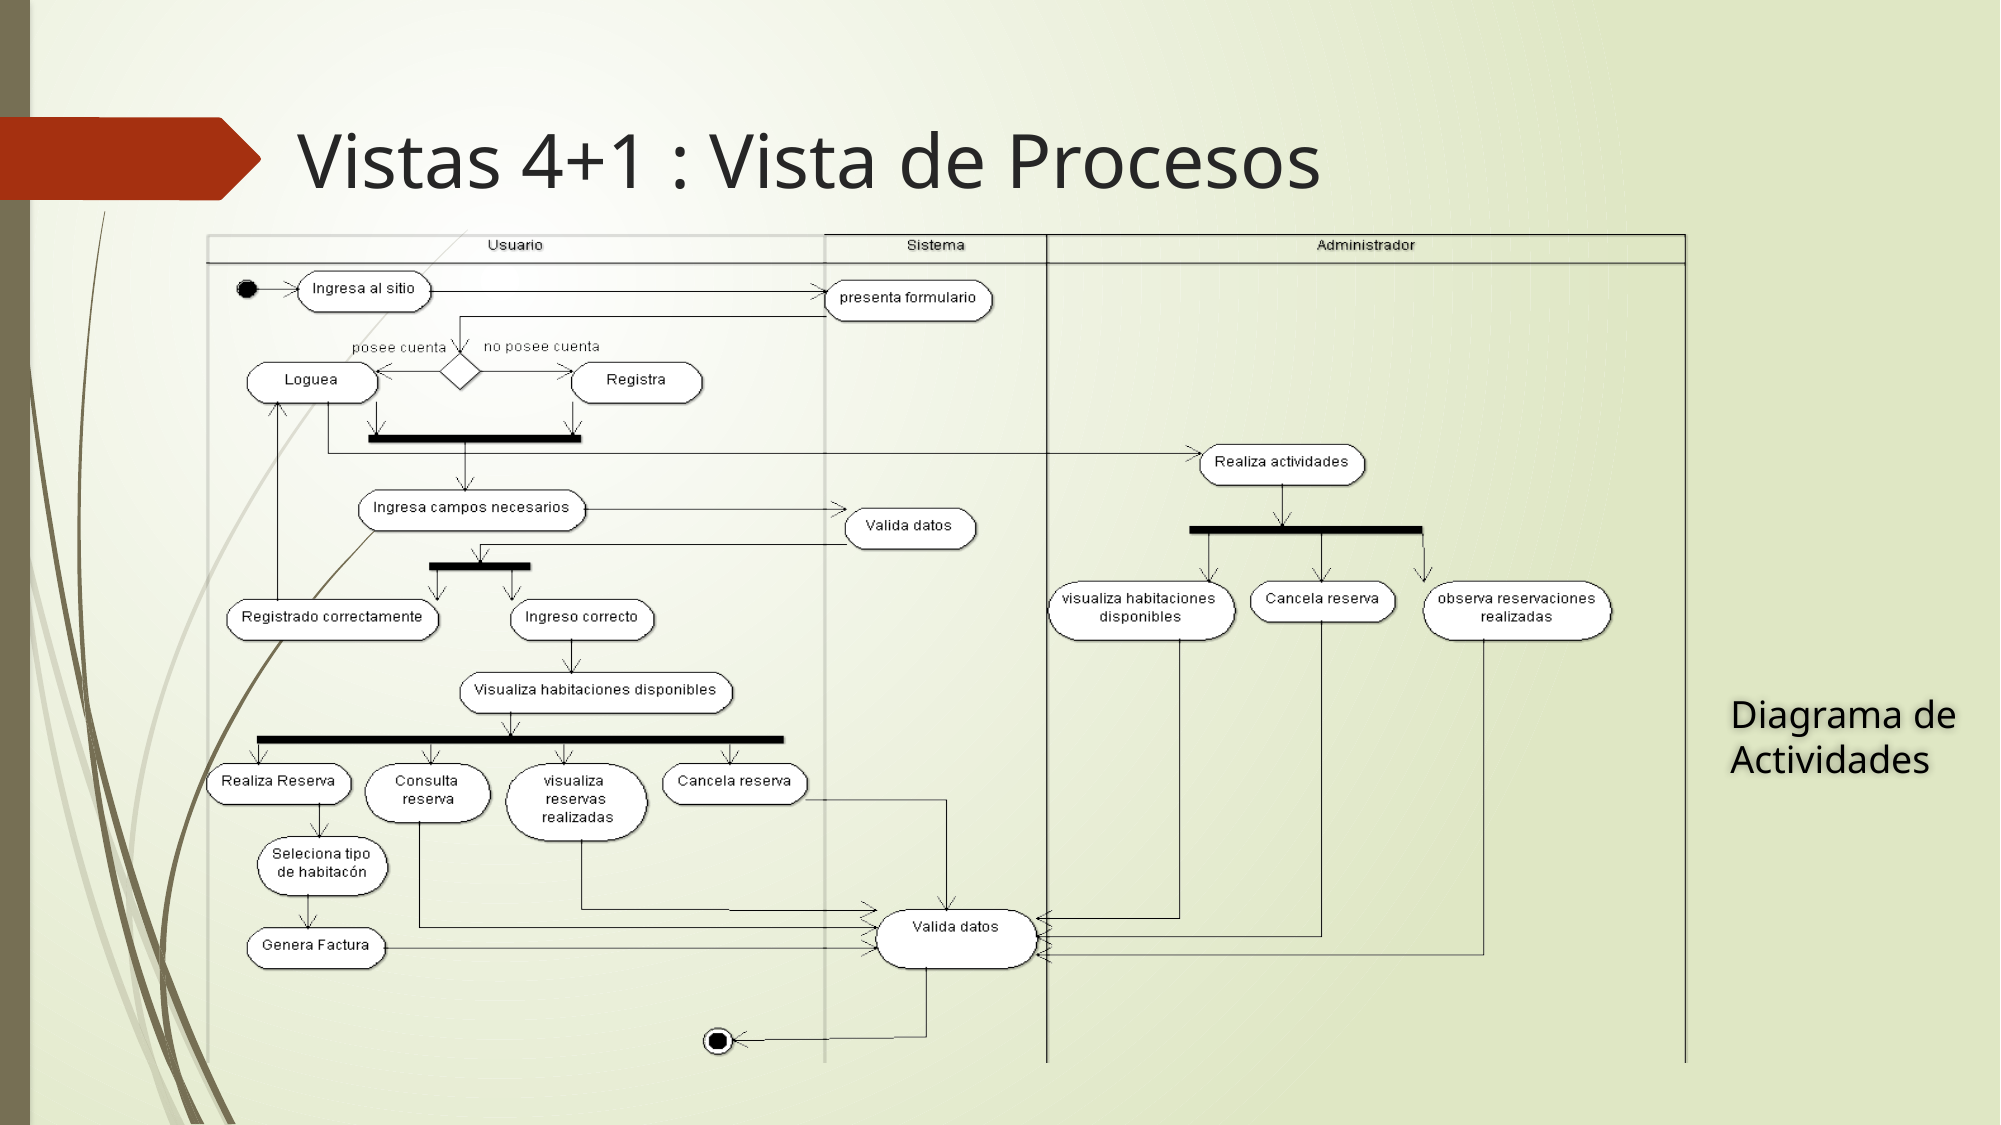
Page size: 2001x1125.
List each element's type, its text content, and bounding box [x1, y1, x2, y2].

text_box Diagrama de Actividades [1719, 660, 2000, 812]
title Vistas 4+1 : Vista de Procesos [282, 105, 1357, 217]
picture [196, 217, 1716, 1063]
